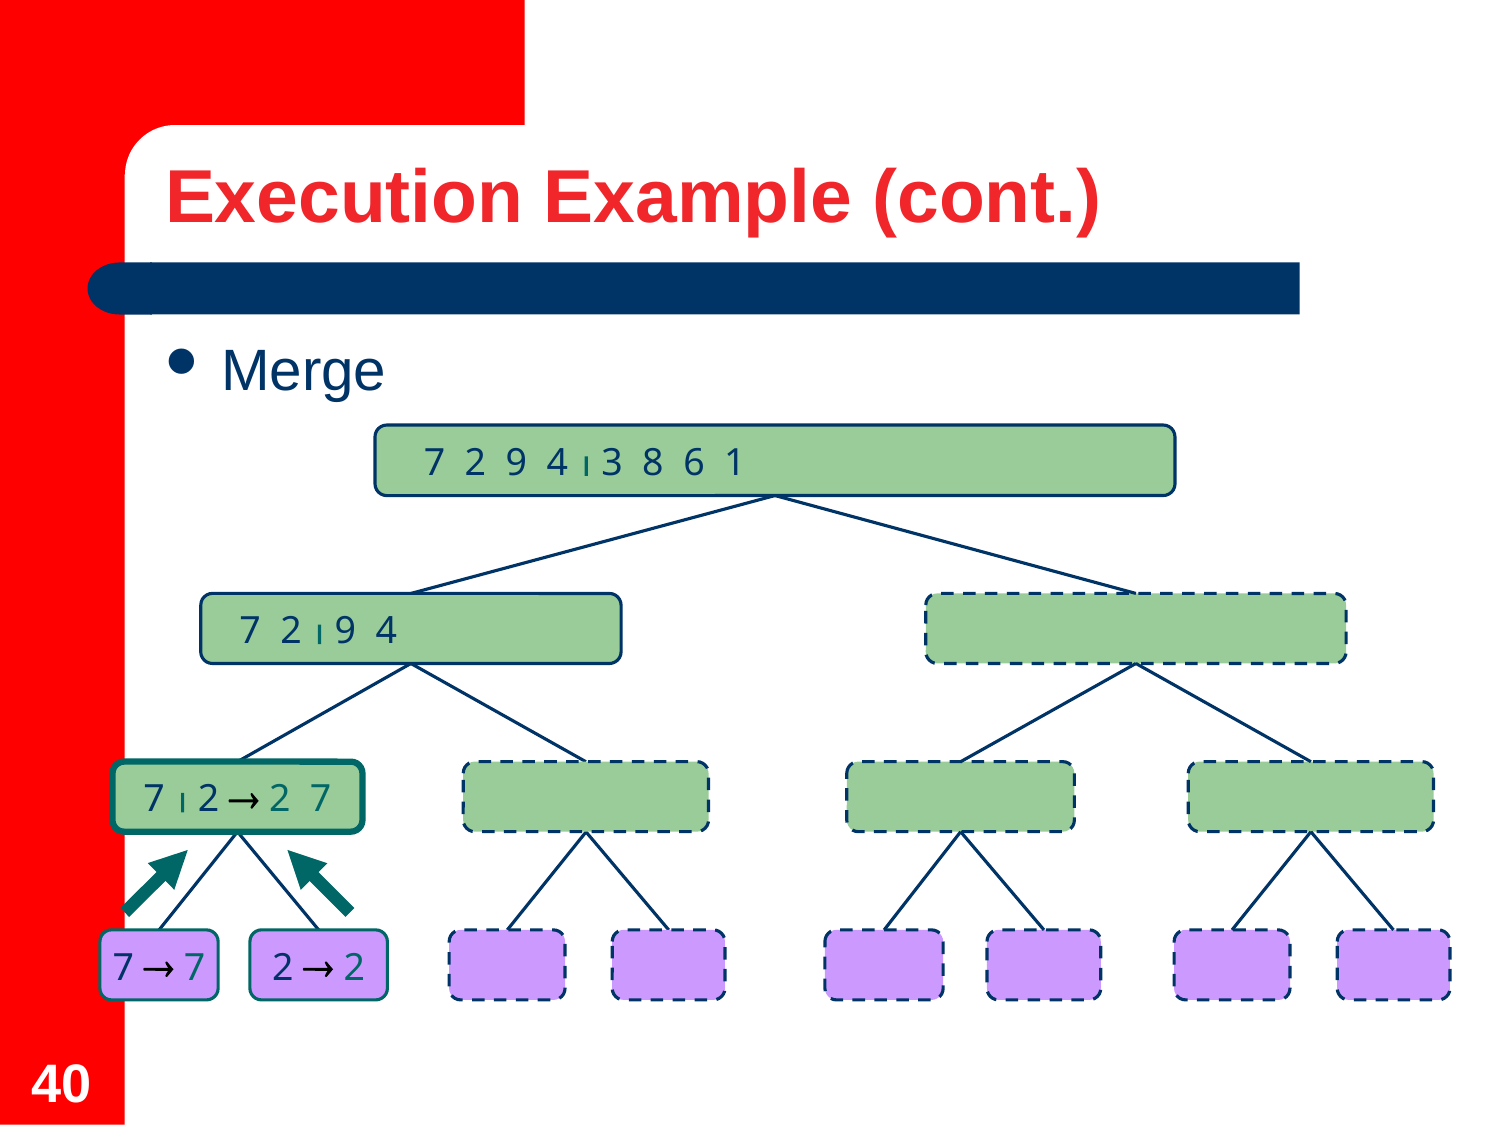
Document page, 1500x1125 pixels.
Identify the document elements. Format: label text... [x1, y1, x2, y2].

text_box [585, 831, 669, 930]
text_box [925, 593, 1347, 664]
text_box [612, 929, 725, 1000]
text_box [1310, 831, 1394, 930]
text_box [960, 831, 1044, 930]
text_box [410, 663, 586, 762]
text_box [449, 929, 566, 1000]
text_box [237, 831, 319, 930]
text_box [774, 495, 1136, 594]
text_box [507, 831, 585, 930]
text_box 7  7 [99, 929, 219, 1000]
text_box 7 2  9 4 [200, 593, 622, 664]
text_box 7 2 9 4  3 8 6 1 [375, 425, 1176, 496]
text_box 2  2 [249, 929, 388, 1000]
text_box 40 [13, 1040, 111, 1121]
text_box [1188, 761, 1434, 832]
text_box [846, 761, 1075, 832]
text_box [410, 495, 774, 594]
text_box [986, 929, 1101, 1000]
text_box [1337, 929, 1450, 1000]
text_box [960, 663, 1135, 762]
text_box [884, 831, 960, 930]
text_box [1135, 663, 1311, 762]
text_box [237, 663, 410, 762]
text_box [159, 831, 237, 930]
text_box Merge [149, 324, 1425, 411]
text_box [463, 761, 709, 832]
text_box 7  2  2 7 [112, 761, 363, 832]
text_box Execution Example (cont.) [150, 149, 1463, 247]
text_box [1231, 831, 1310, 930]
text_box [824, 929, 944, 1000]
text_box [1174, 929, 1291, 1000]
